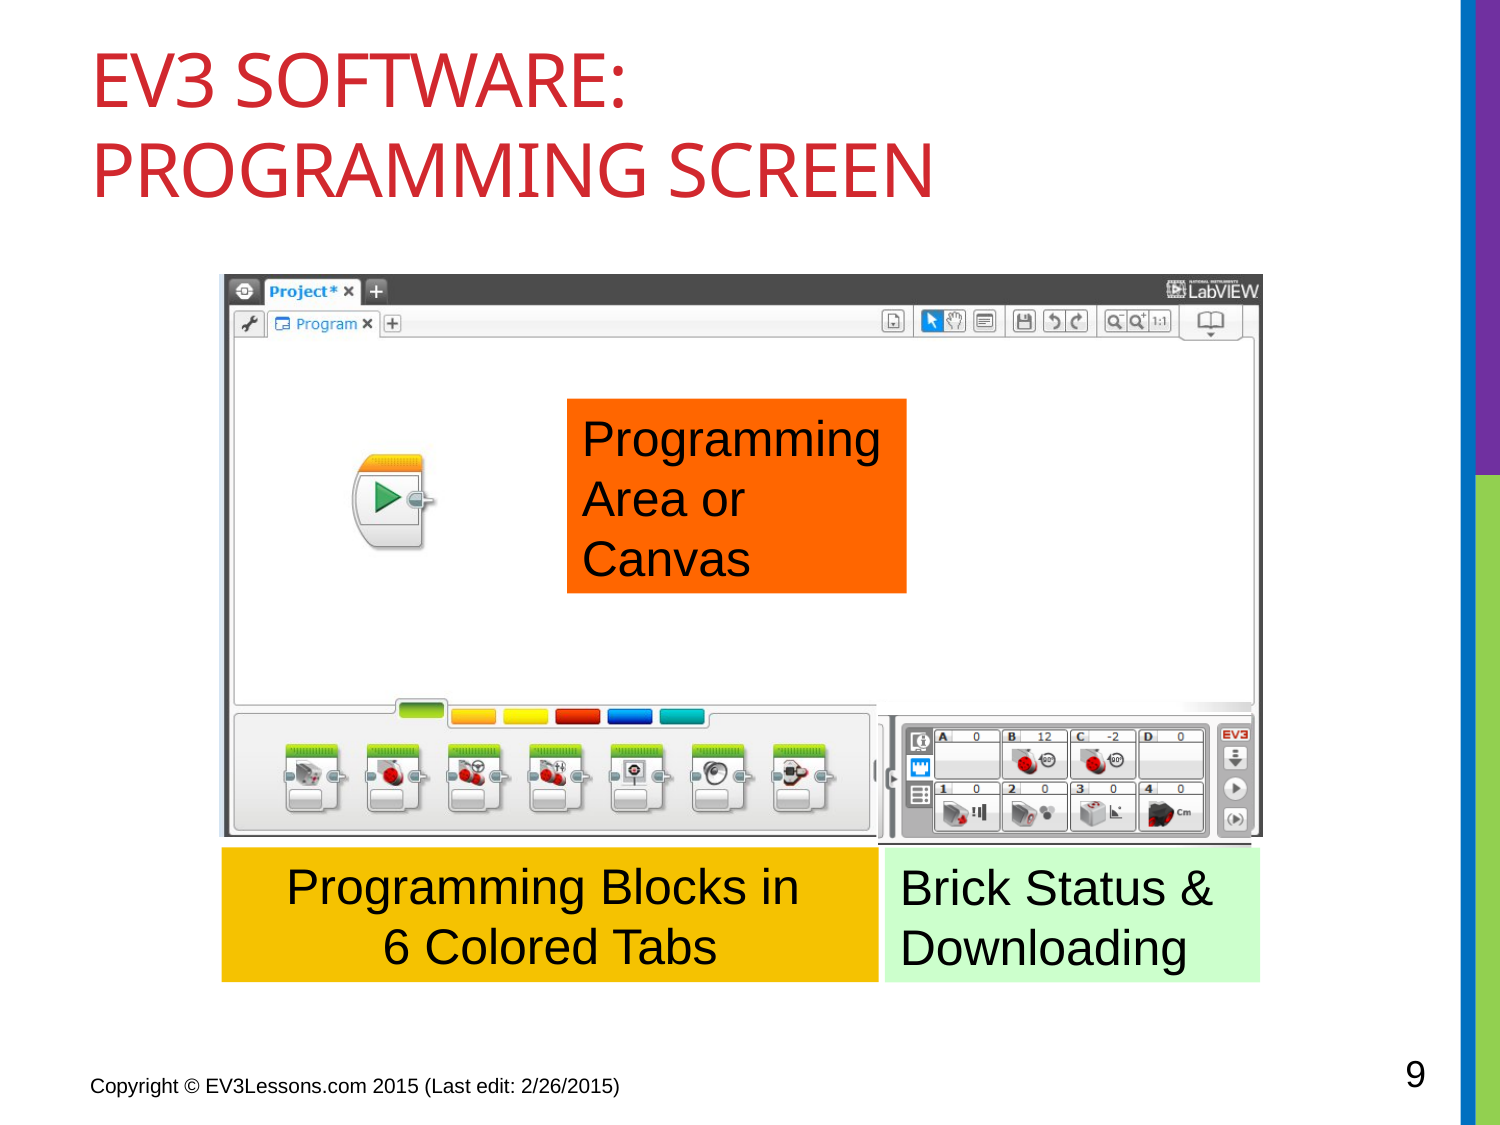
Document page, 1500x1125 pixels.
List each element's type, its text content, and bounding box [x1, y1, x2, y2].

footer Copyright © EV3Lessons.com 2015 (Last edit: 2/26/2015) [75, 1065, 638, 1112]
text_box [218, 274, 1263, 985]
title EV3 Software: Programming screen [75, 25, 1428, 250]
slide_number 9 [1390, 1042, 1500, 1103]
